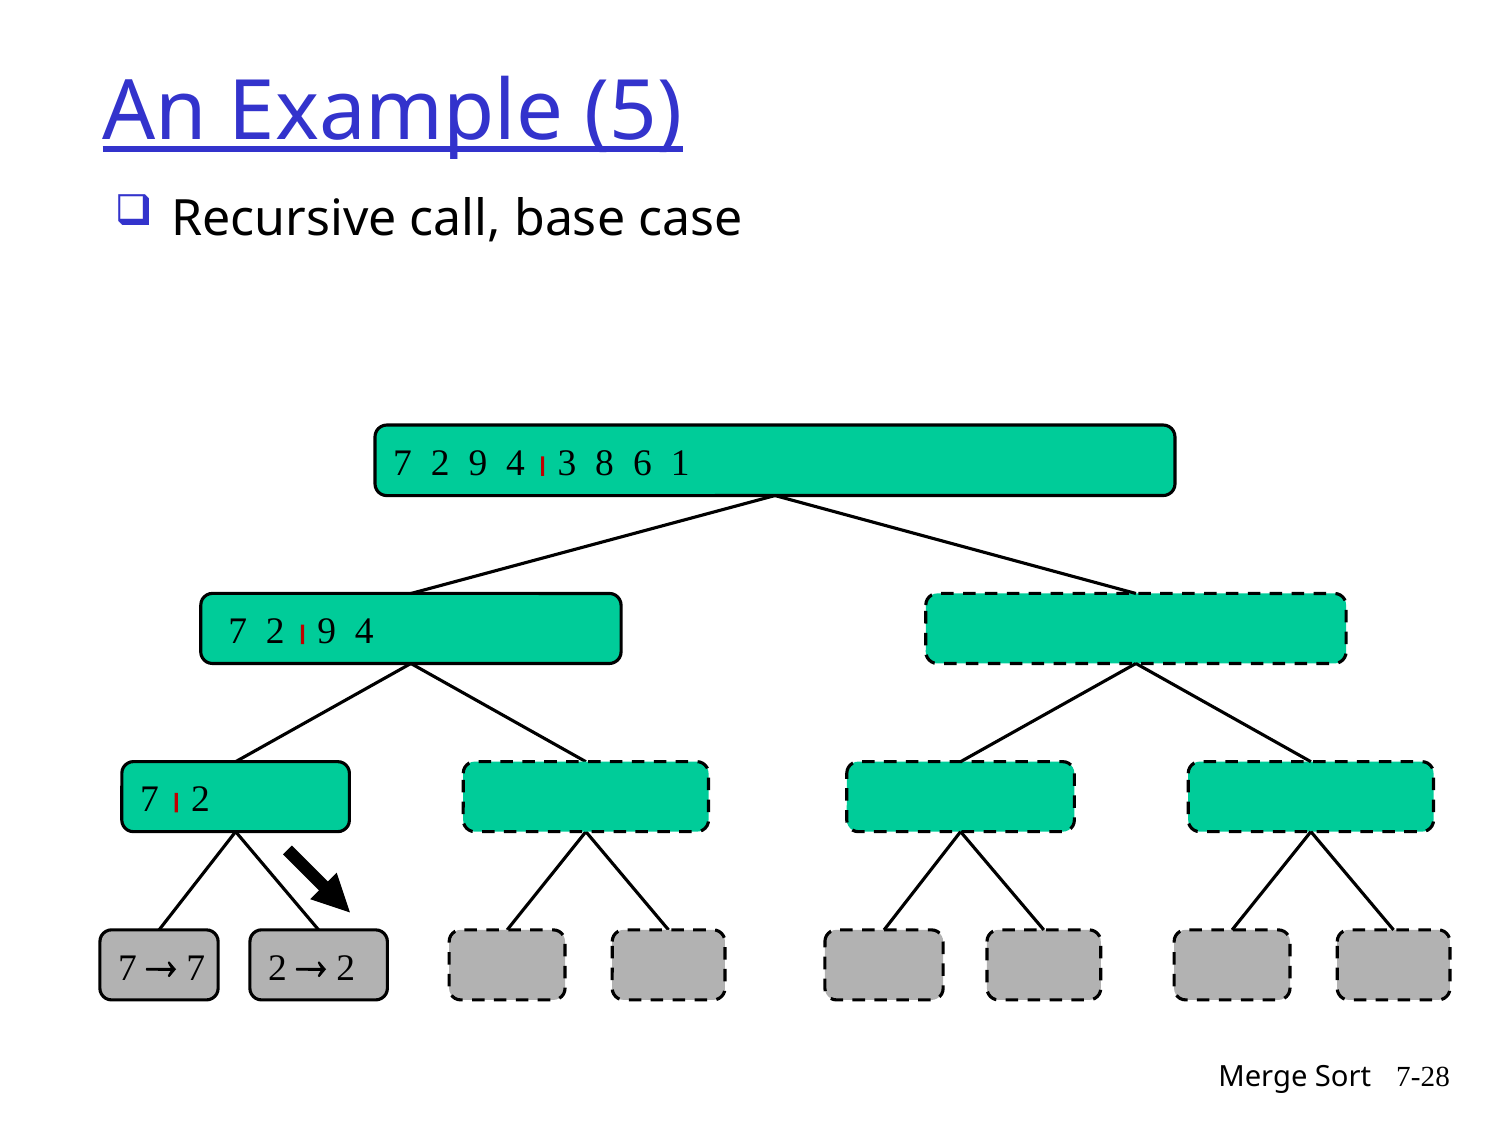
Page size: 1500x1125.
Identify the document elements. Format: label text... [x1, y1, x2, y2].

text_box 9 4  4 9 [463, 761, 709, 832]
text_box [585, 833, 669, 929]
text_box 1  1 [1337, 929, 1450, 1000]
title An Example (5) [87, 37, 1363, 175]
text_box 8  8 [986, 929, 1101, 1000]
text_box 3 8 6 1  1 3 8 6 [925, 593, 1347, 664]
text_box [1310, 833, 1394, 929]
text_box 4  4 [612, 929, 725, 1000]
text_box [158, 833, 233, 929]
list Recursive call, base case [99, 177, 1375, 291]
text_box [960, 833, 1045, 929]
text_box 6 1  1 6 [1188, 761, 1434, 832]
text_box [774, 496, 1137, 593]
text_box 7  2  2 7 [121, 761, 350, 832]
text_box 7 2 9 4  3 8 6 1  1 2 3 4 6 7 8 9 [375, 425, 1176, 496]
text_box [1135, 664, 1312, 761]
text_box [410, 496, 773, 593]
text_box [235, 833, 319, 929]
text_box 6  6 [1174, 929, 1291, 1000]
slide_number 7-28 [1362, 1049, 1466, 1125]
text_box 3 8  3 8 [846, 761, 1075, 832]
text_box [883, 833, 958, 929]
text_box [506, 833, 583, 929]
text_box 7 2  9 4  2 4 7 9 [200, 593, 622, 664]
text_box 2  2 [249, 929, 388, 1000]
text_box [323, 885, 350, 913]
text_box 7  7 [99, 929, 219, 1000]
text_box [410, 664, 587, 761]
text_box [1231, 833, 1308, 929]
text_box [960, 664, 1134, 761]
text_box 9  9 [449, 929, 566, 1000]
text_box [235, 664, 409, 761]
text_box 3  3 [824, 929, 944, 1000]
footer Merge Sort [911, 1049, 1362, 1125]
